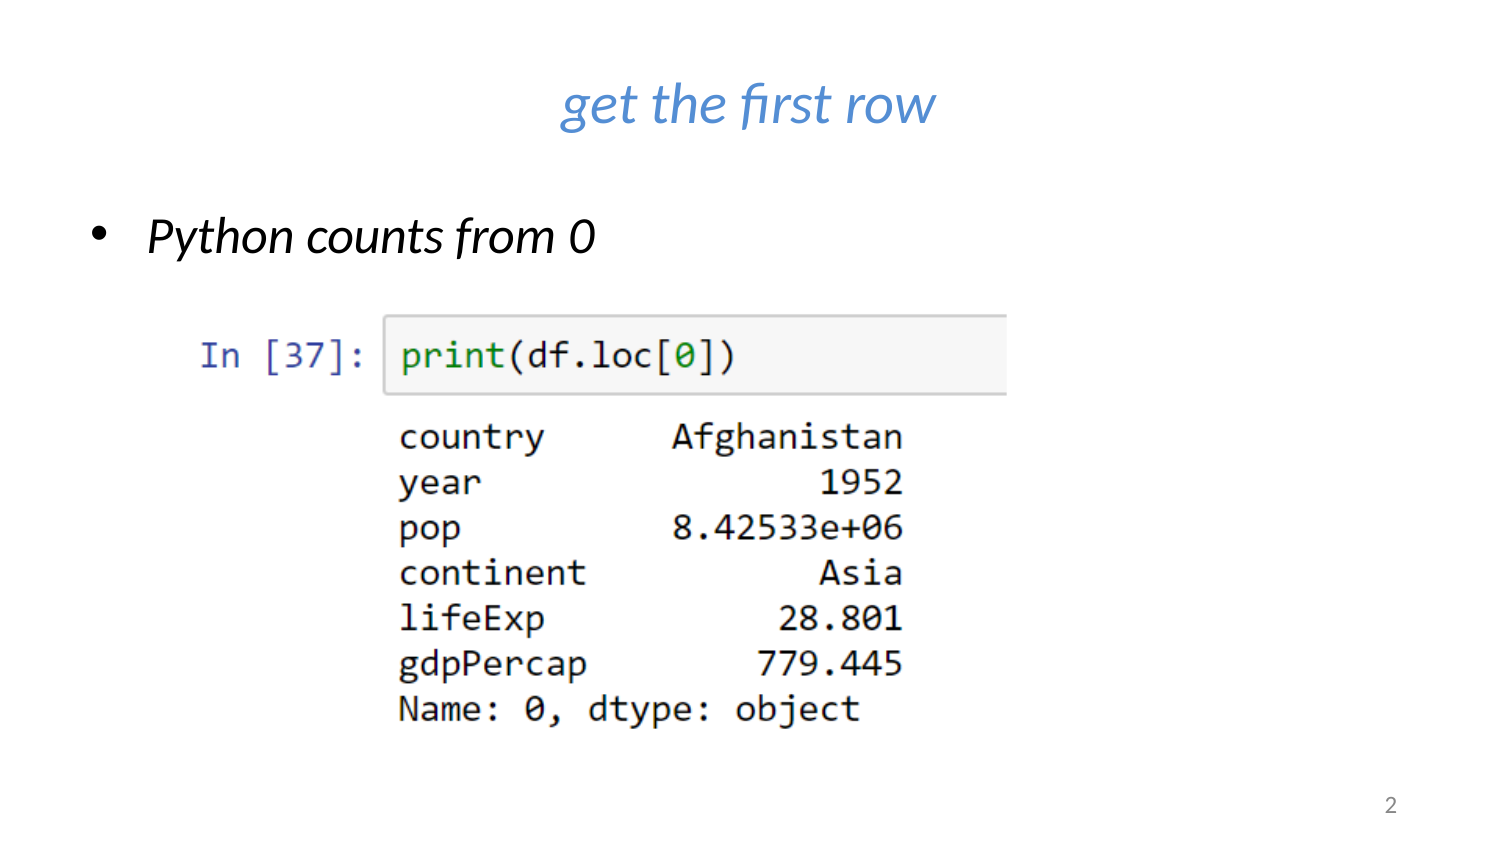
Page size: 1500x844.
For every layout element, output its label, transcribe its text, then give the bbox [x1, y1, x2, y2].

title get the first row [558, 63, 942, 207]
slide_number 2 [1378, 792, 1417, 844]
text_box Python counts from 0 [87, 199, 600, 264]
text_box [142, 277, 1007, 754]
